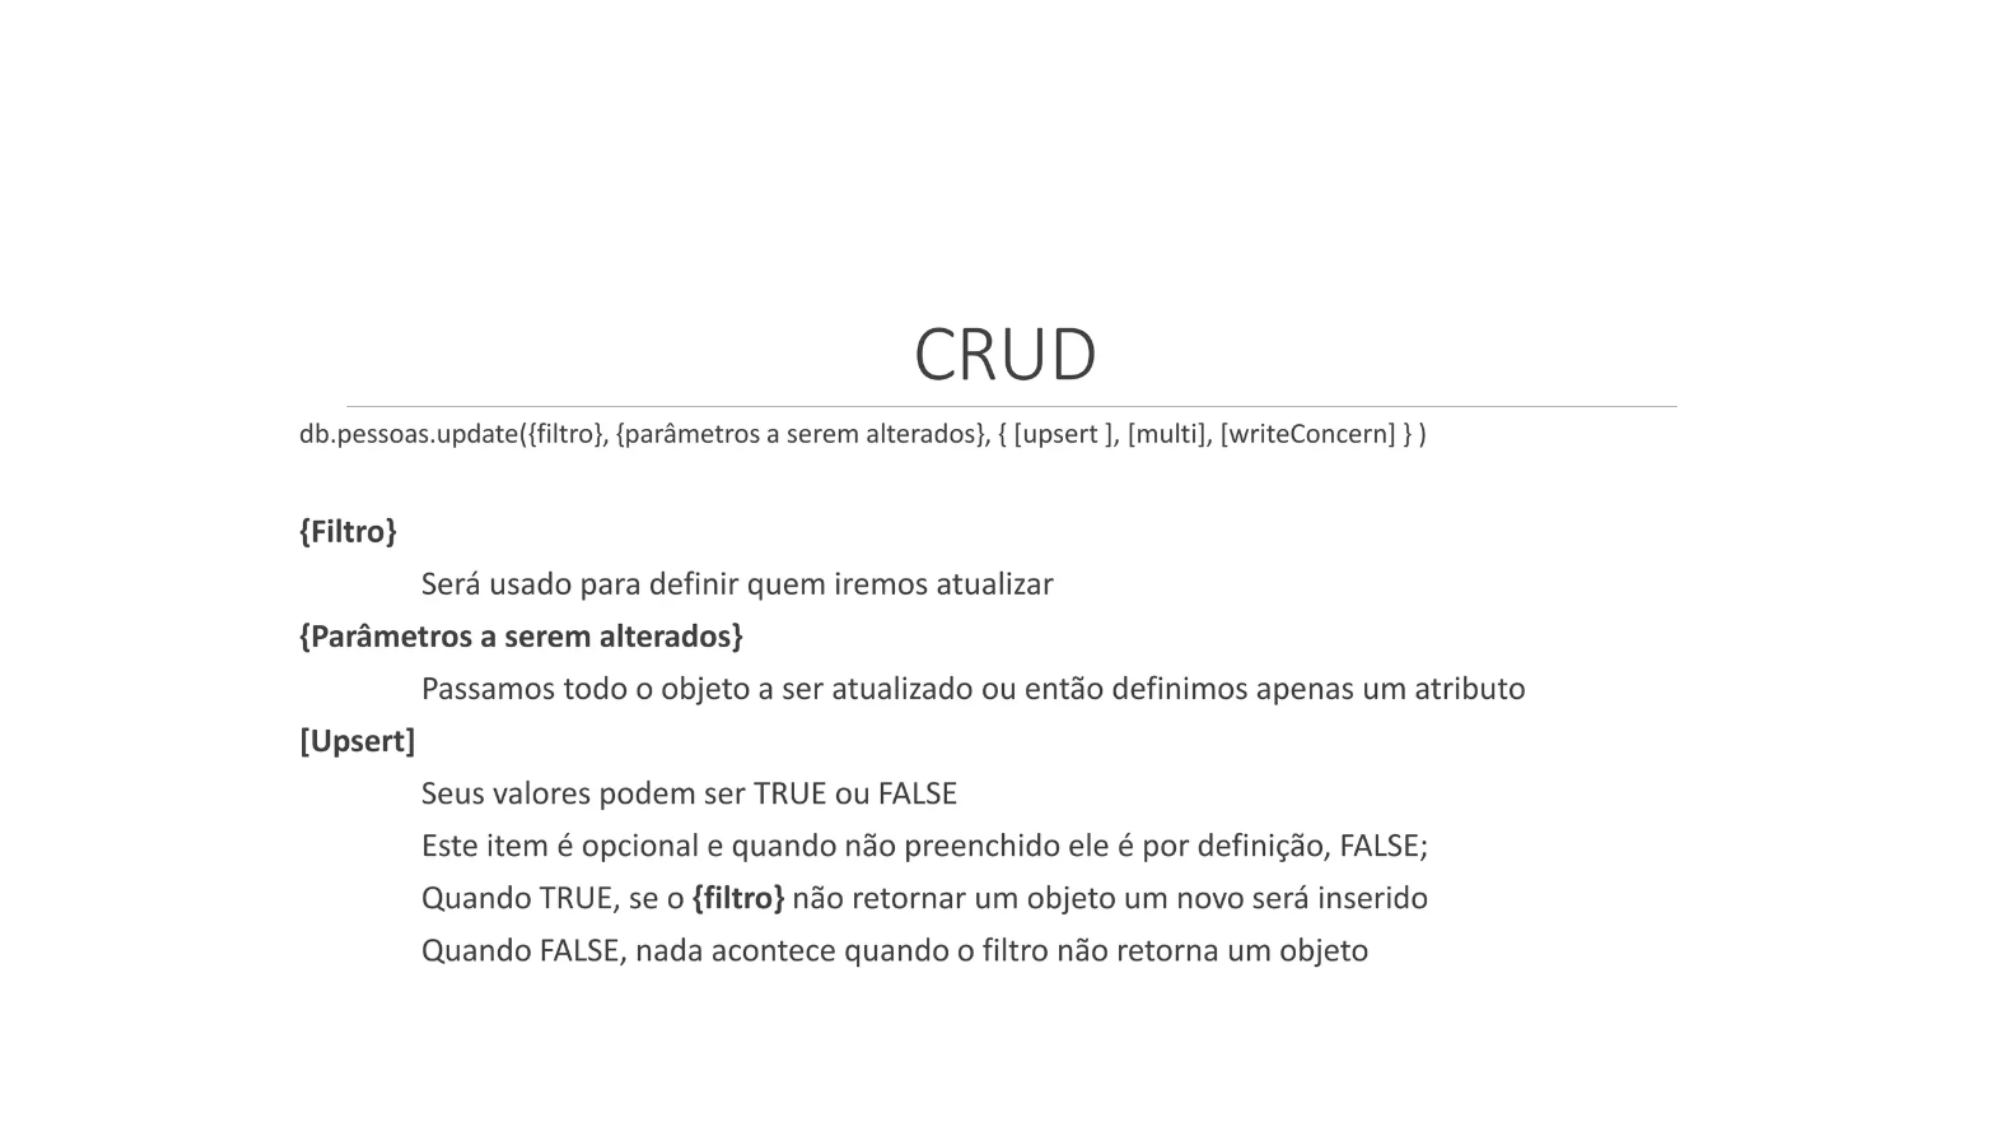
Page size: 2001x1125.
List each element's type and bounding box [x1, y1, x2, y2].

list [218, 299, 1782, 1014]
